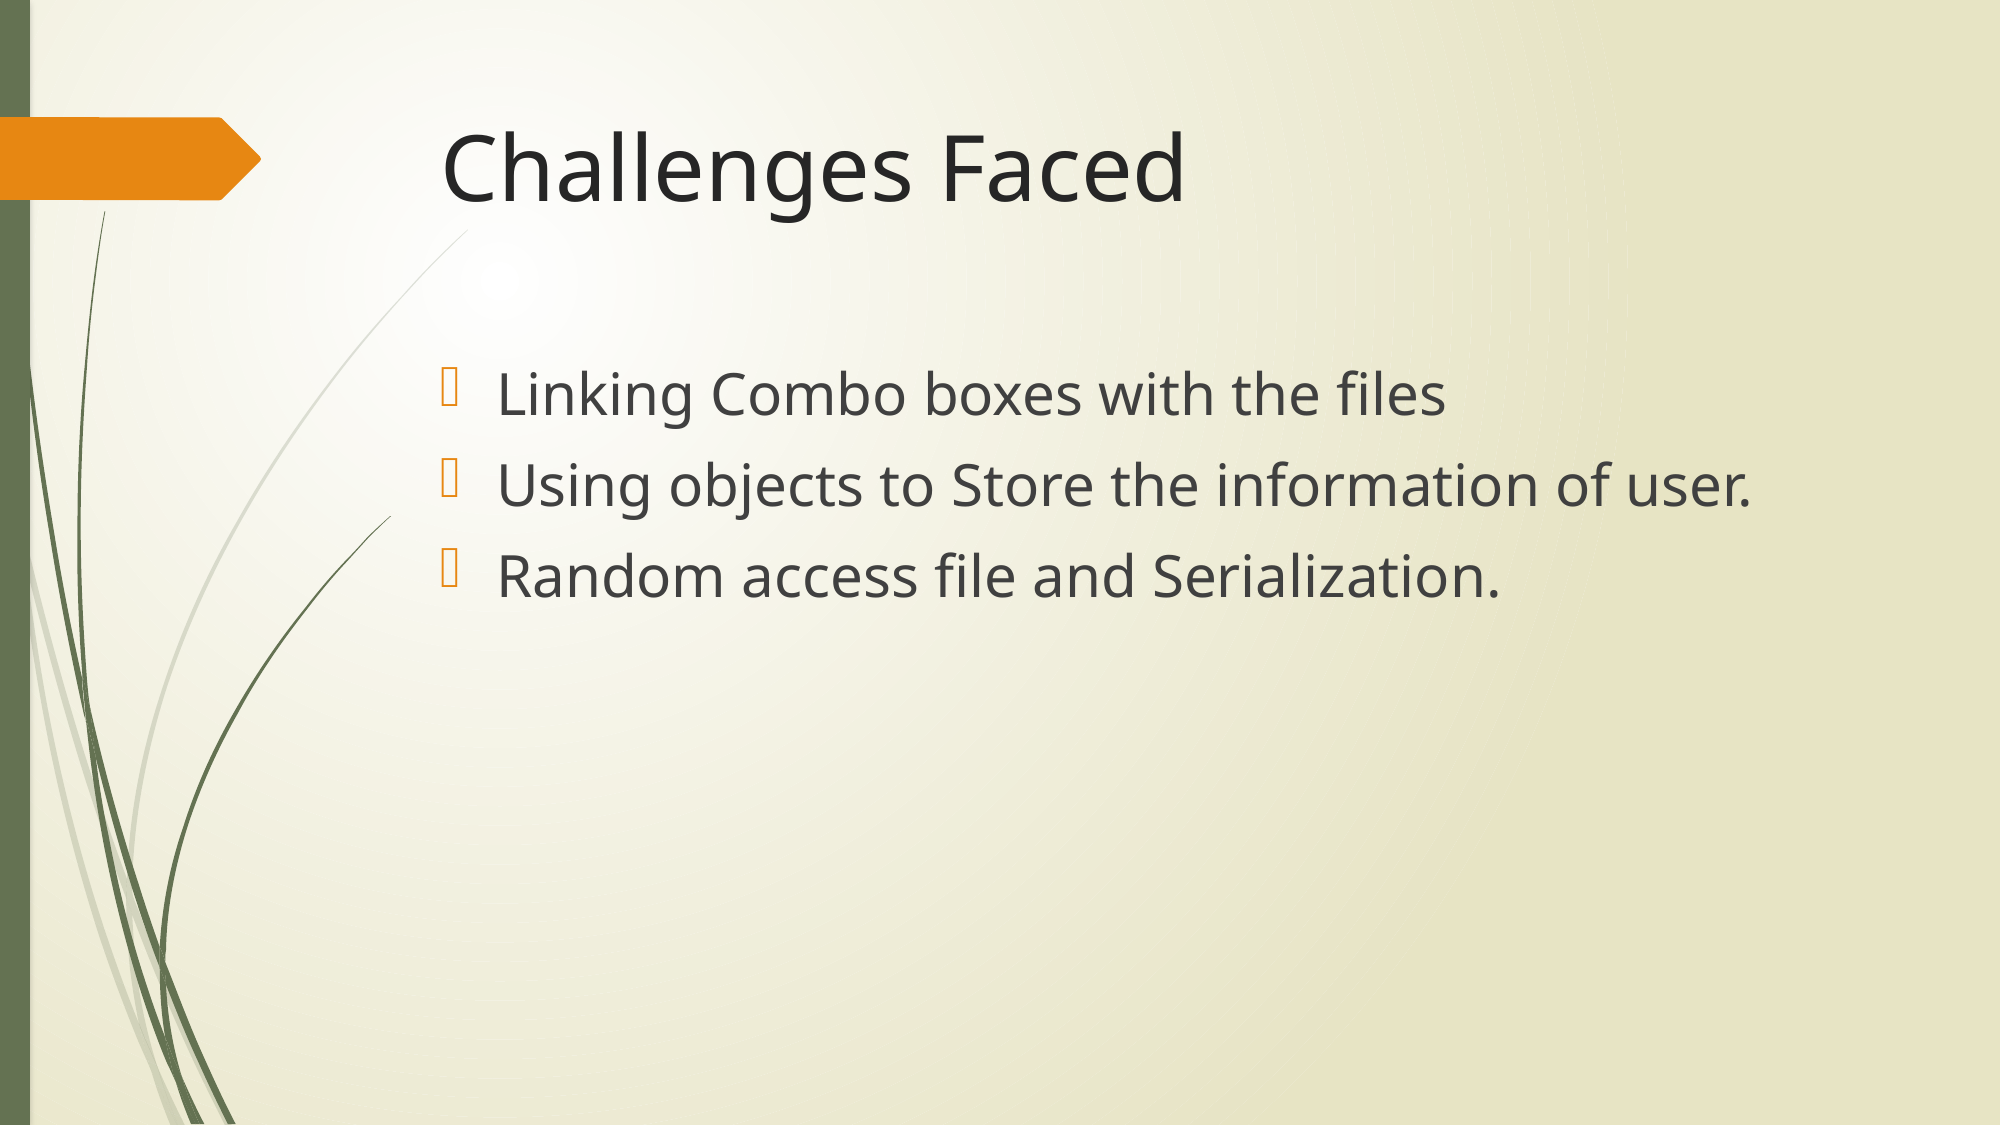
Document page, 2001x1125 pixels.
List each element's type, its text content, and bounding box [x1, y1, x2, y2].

title Challenges Faced [425, 102, 1888, 313]
list Linking Combo boxes with the files Using objects to Store the information of user. Random access file and Serialization. [424, 350, 1888, 970]
